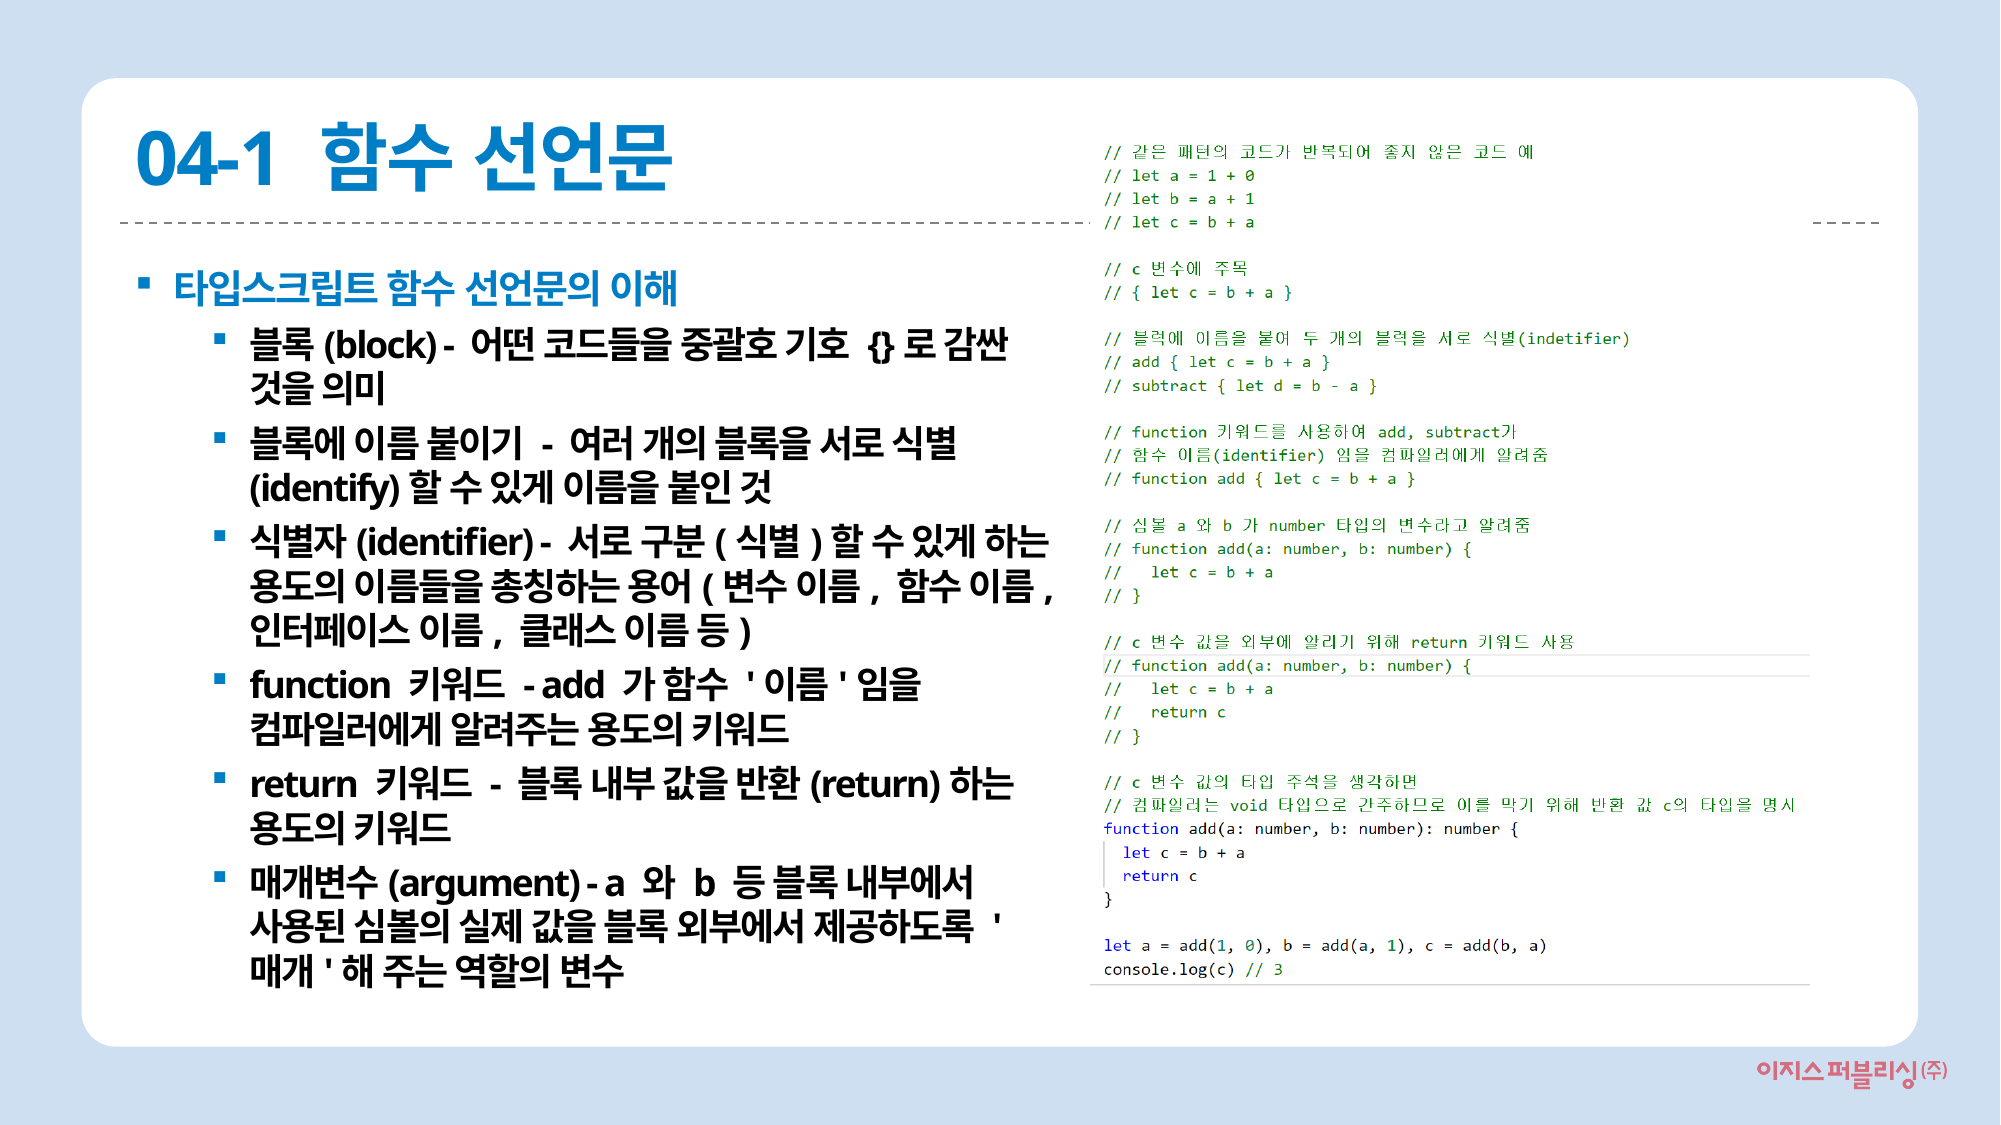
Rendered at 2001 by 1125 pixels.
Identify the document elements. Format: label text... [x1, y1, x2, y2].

list 타입스크립트 함수 선언문의 이해 블록(block) - 어떤 코드들을 중괄호 기호 {}로 감싼 것을 의미 블록에 이름 붙이기 - 여러 개의 블록을 서로 식별(identify)할 수 있게 이름을 붙인 것 식별자(identifier) - 서로 구분(식별)할 수 있게 하는 용도의 이름들을 총칭하는 용어(변수 이름, 함수 이름, 인터페이스 이름, 클래스 이름 등) function 키워드 - add 가 함수 '이름'임을 컴파일러에게 알려주는 용도의 키워드 return 키워드 - 블록 내부 값을 반환(return)하는 용도의 키워드 매개변수(argument) - a 와 b 등 블록 내부에서 사용된 심볼의 실제 값을 블록 외부에서 제공하도록 '매개'해 주는 역할의 변수 [120, 257, 1083, 1009]
title 04-1 함수 선언문 [120, 109, 1880, 209]
picture [1090, 139, 1810, 986]
